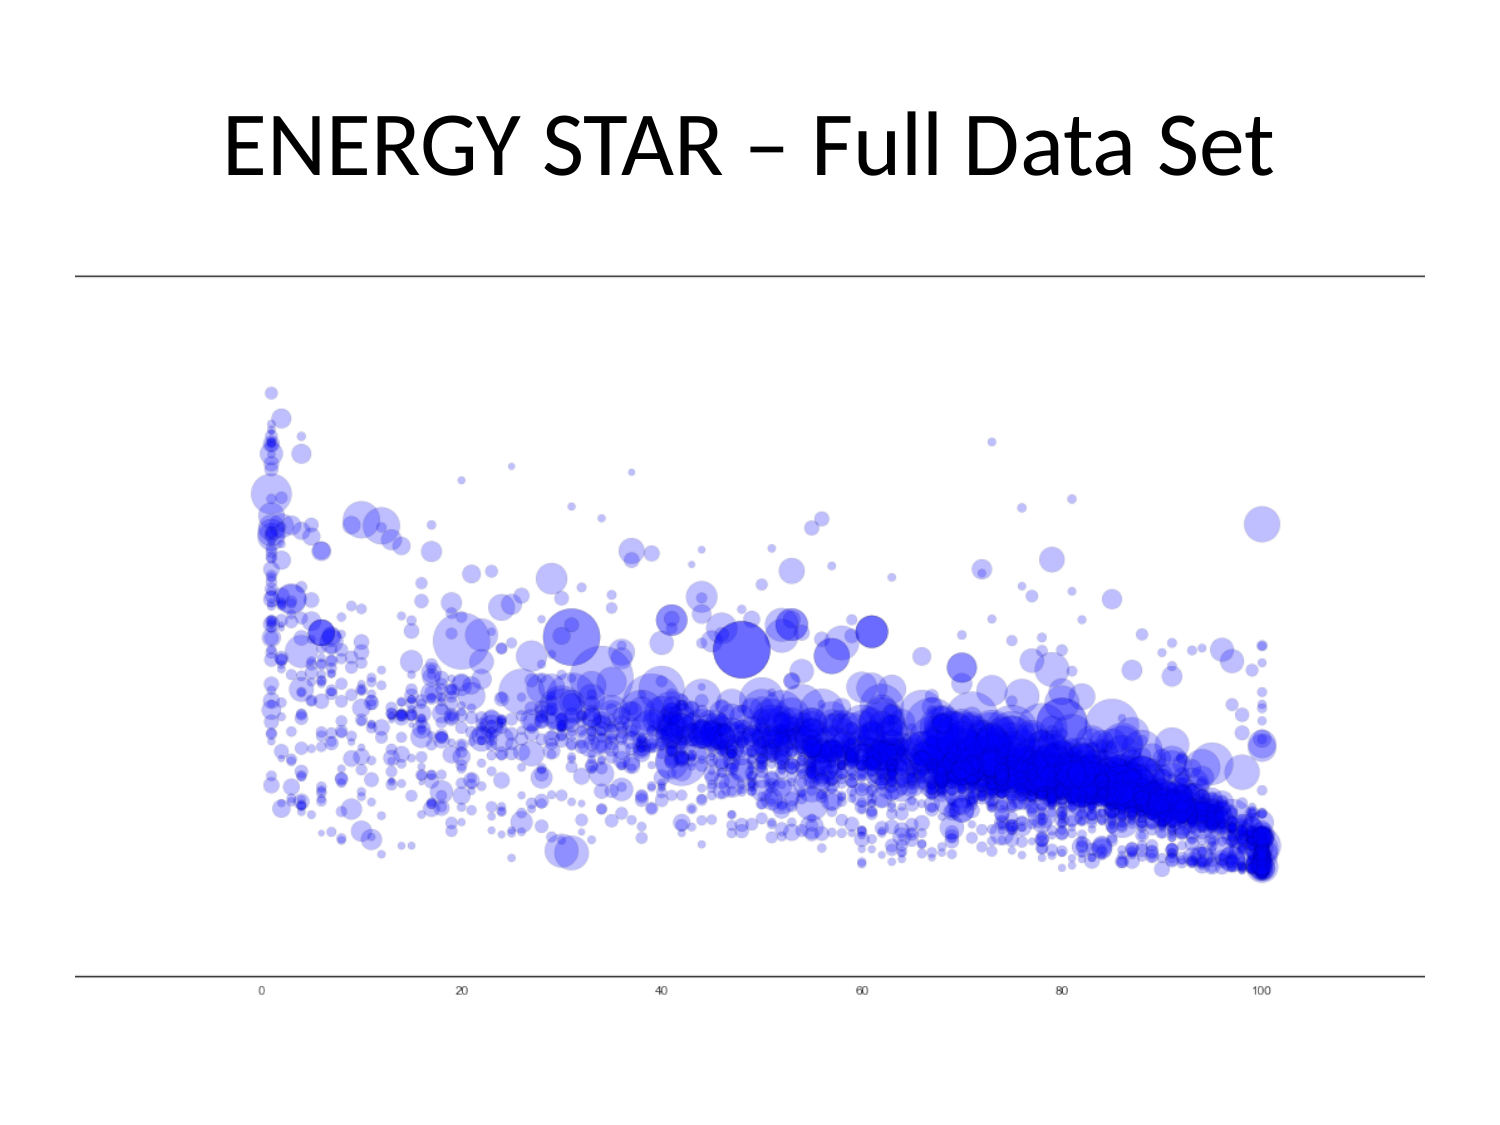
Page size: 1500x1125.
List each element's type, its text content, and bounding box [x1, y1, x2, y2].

title ENERGY STAR – Full Data Set [75, 45, 1425, 233]
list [74, 262, 1426, 1006]
